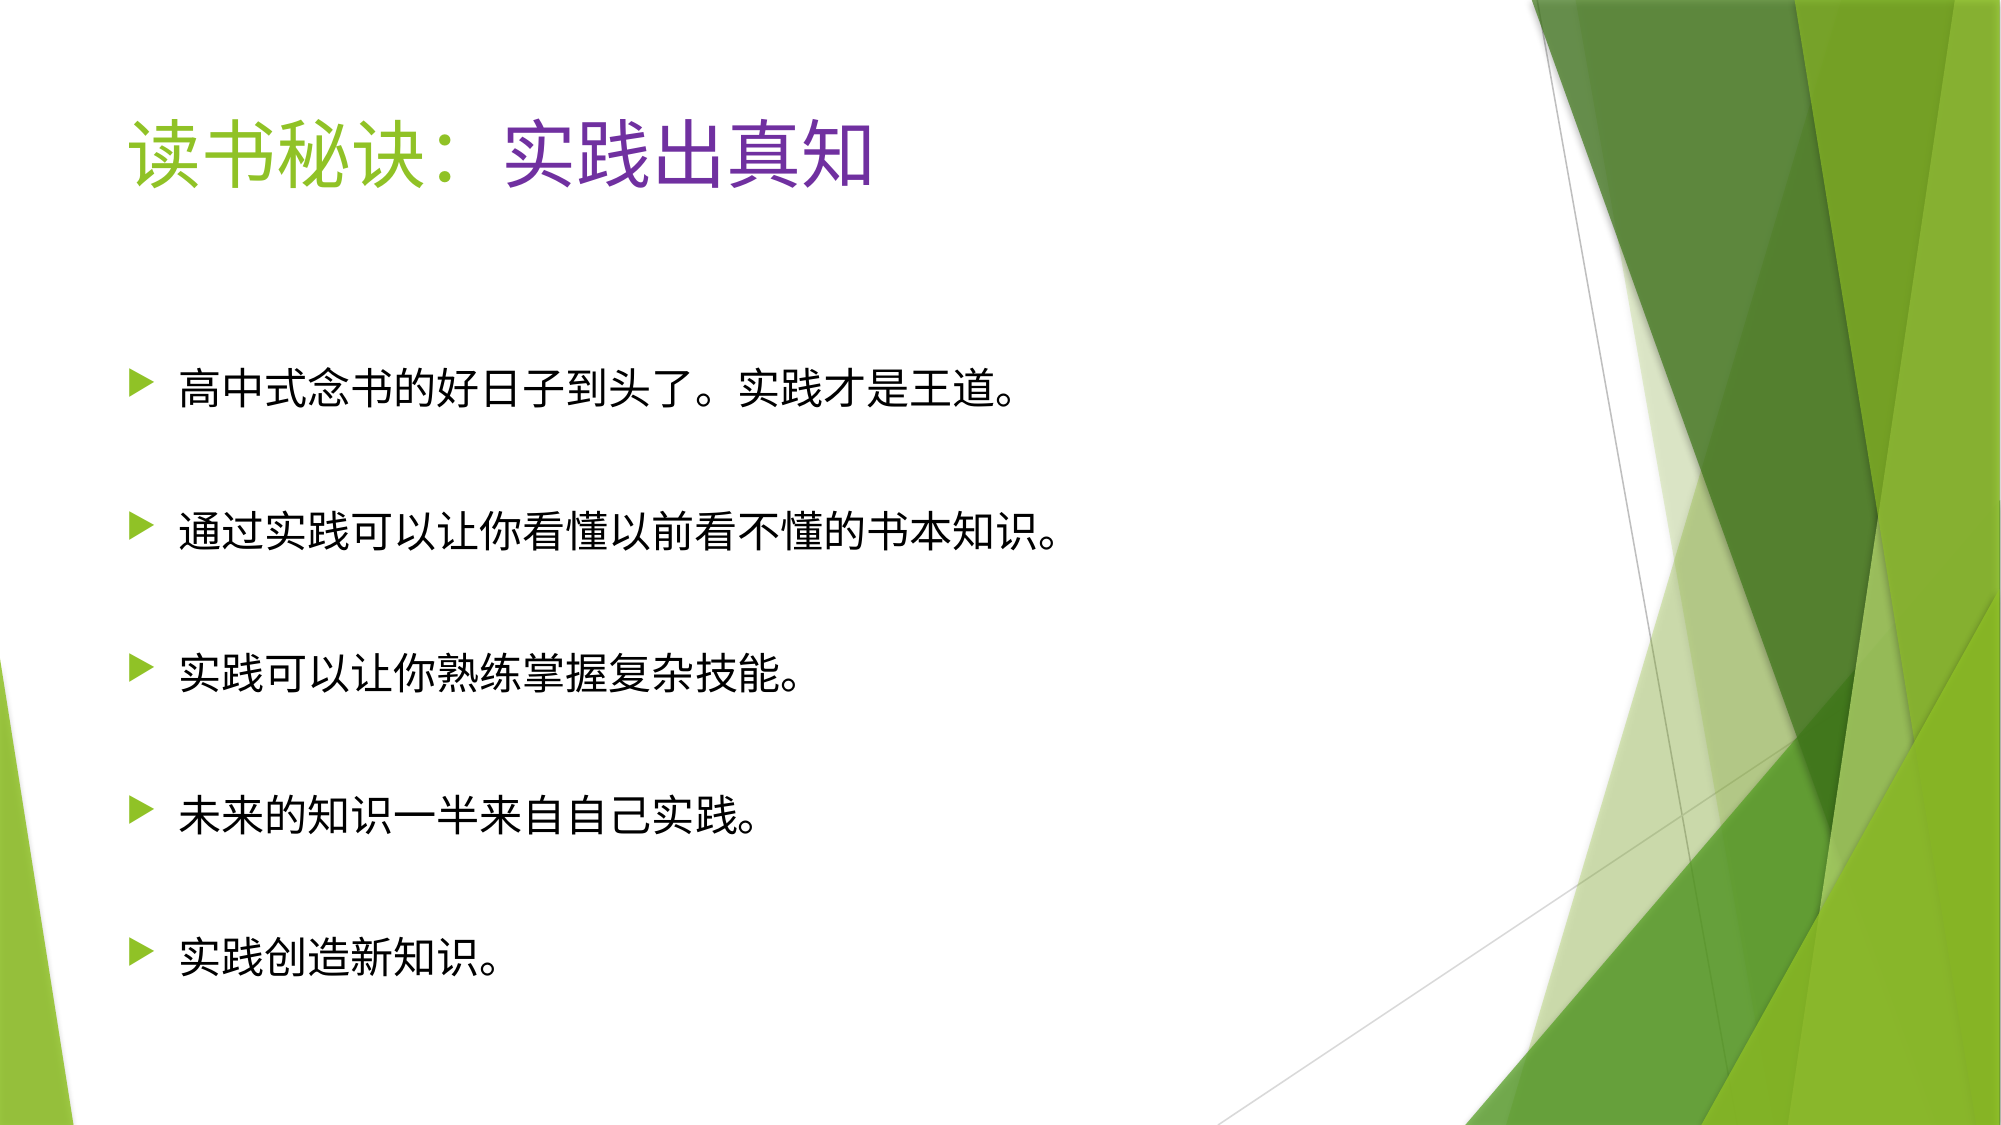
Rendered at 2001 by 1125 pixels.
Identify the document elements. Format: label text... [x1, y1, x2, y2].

list 高中式念书的好日子到头了。实践才是王道。 通过实践可以让你看懂以前看不懂的书本知识。 实践可以让你熟练掌握复杂技能。 未来的知识一半来自自己实践。 实践创造新知识。 [111, 354, 1522, 992]
title 读书秘诀：实践出真知 [111, 99, 1522, 317]
